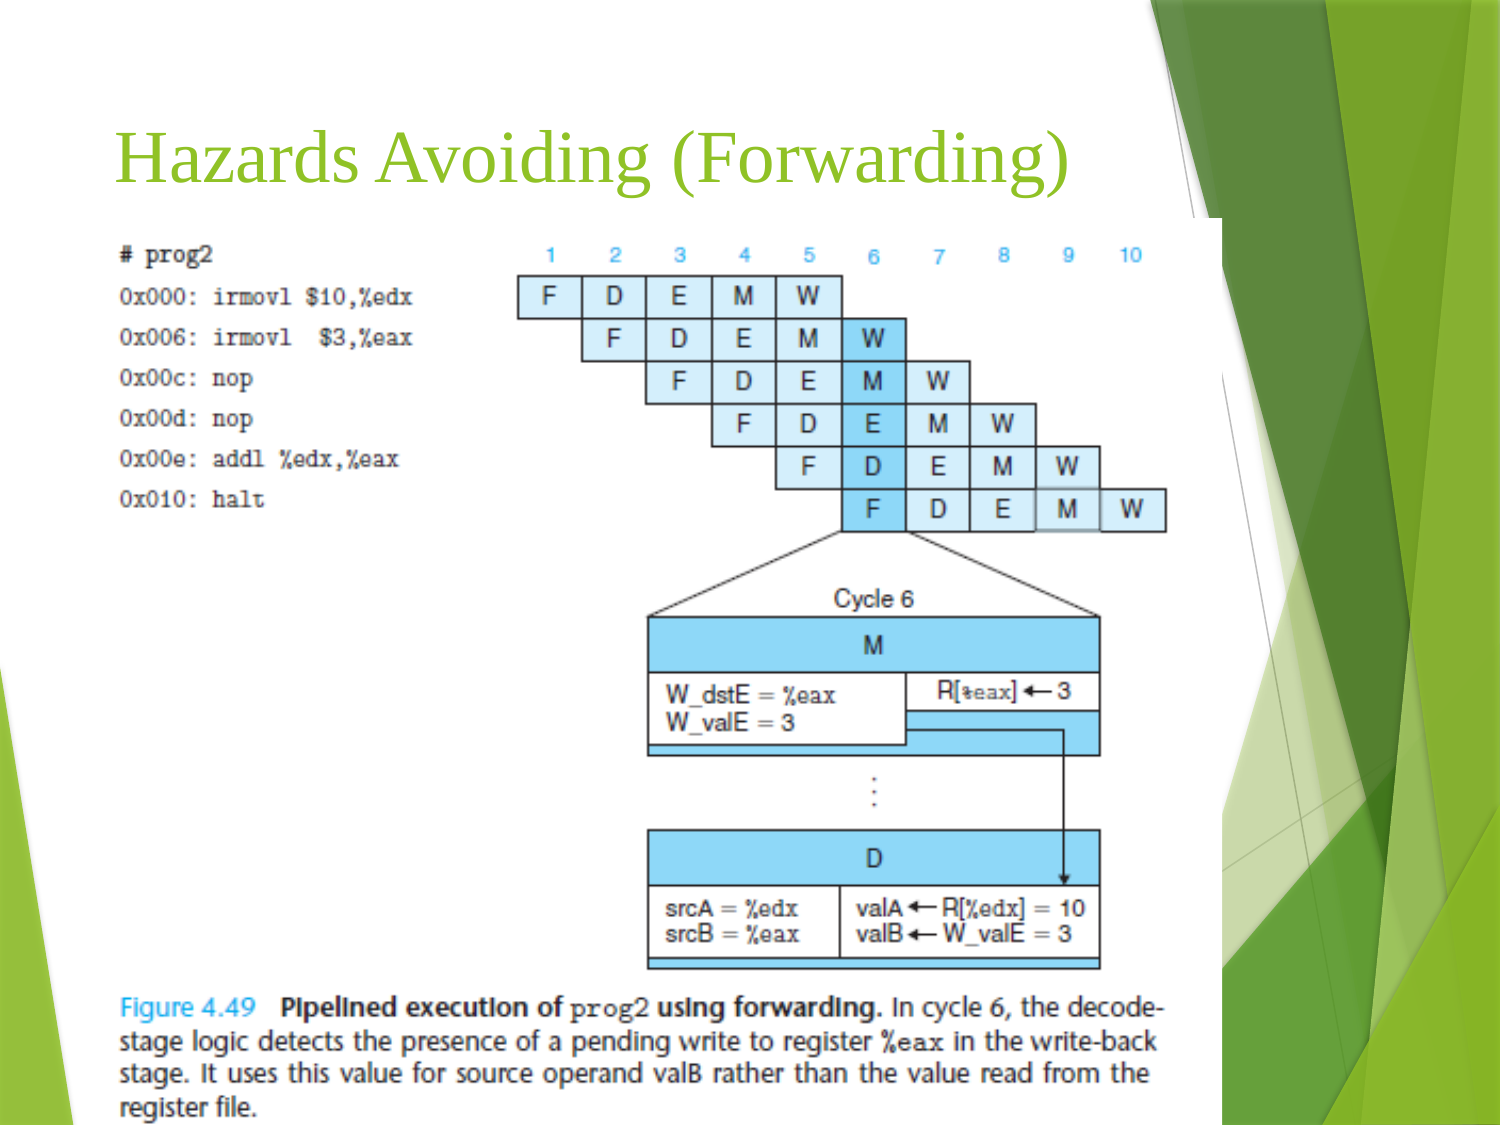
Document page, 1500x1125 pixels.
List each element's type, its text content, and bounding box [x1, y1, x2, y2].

title Hazards Avoiding (Forwarding) [99, 99, 1142, 217]
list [83, 218, 1223, 1125]
